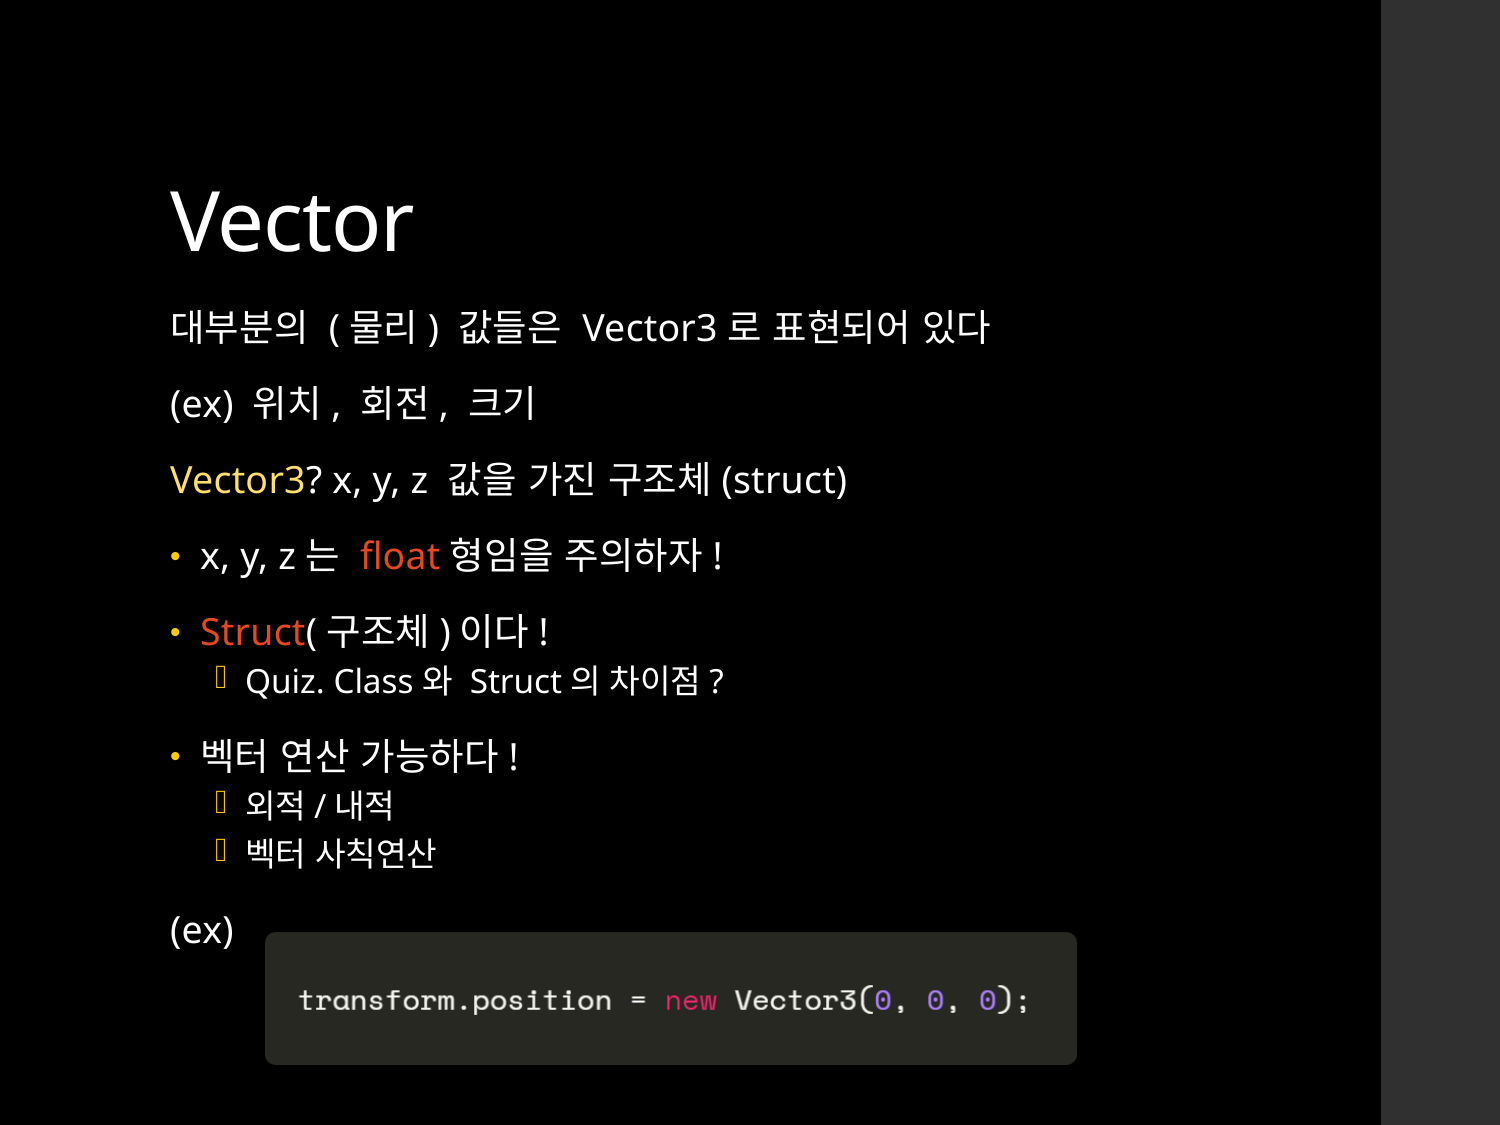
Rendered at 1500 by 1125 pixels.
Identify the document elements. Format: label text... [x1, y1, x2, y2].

list 대부분의 (물리) 값들은 Vector3로 표현되어 있다 (ex) 위치, 회전, 크기 Vector3? x, y, z 값을 가진 구조체(struct) x, y, z는 float형임을 주의하자! Struct(구조체)이다! Quiz. Class와 Struct의 차이점? 벡터 연산 가능하다! 외적/내적 벡터 사칙연산 (ex) [155, 299, 1213, 1014]
title Vector [155, 60, 1348, 278]
picture [265, 930, 1077, 1066]
